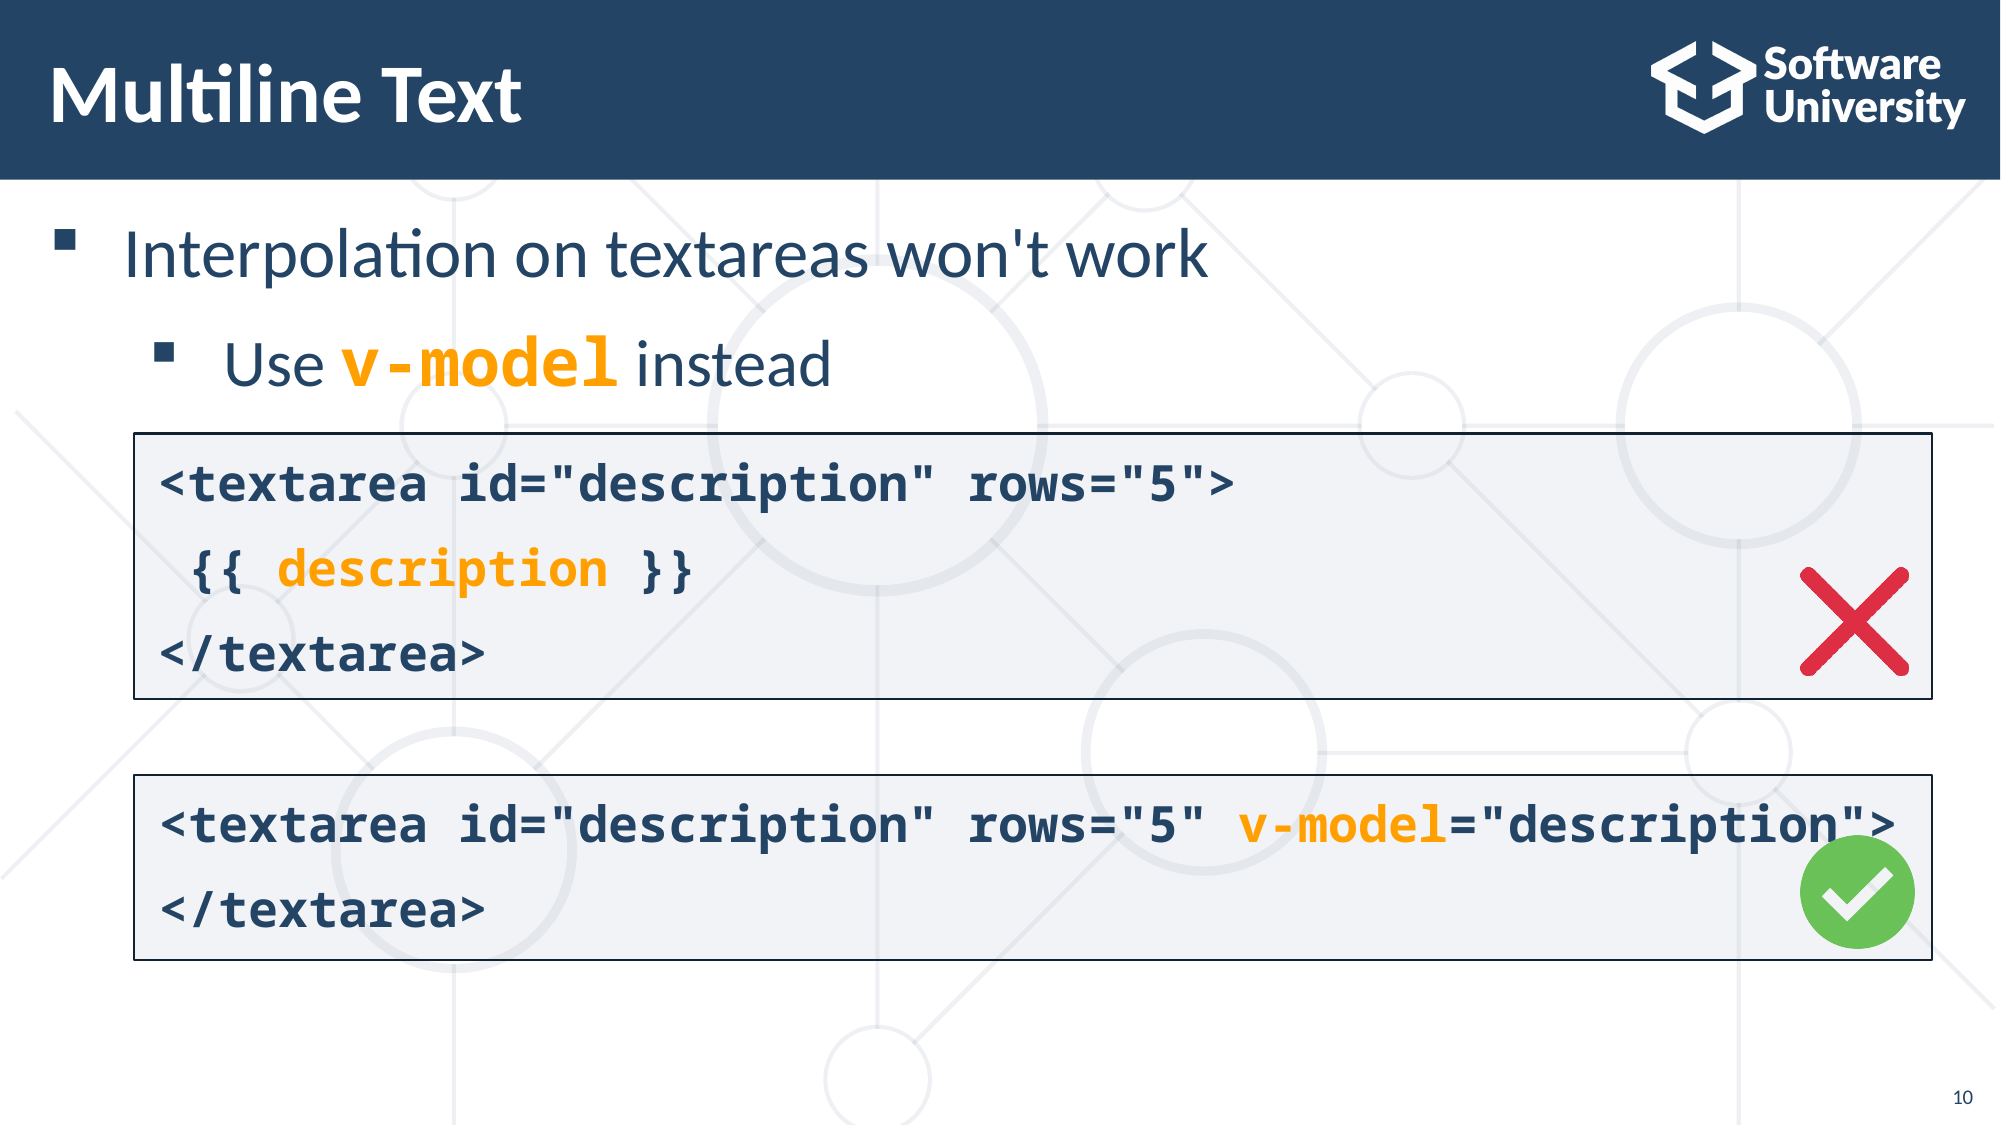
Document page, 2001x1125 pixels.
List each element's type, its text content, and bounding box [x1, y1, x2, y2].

text_box 10 [1927, 1067, 1989, 1117]
list <textarea id="description" rows="5" v-model="description"> </textarea> [133, 774, 1933, 961]
picture [1800, 567, 1909, 676]
picture [1800, 835, 1915, 950]
text_box <textarea id="description" rows="5"> {{ description }} </textarea> [134, 433, 1933, 699]
list Interpolation on textareas won't work Use v-model instead [31, 196, 1969, 1109]
picture [1651, 41, 1966, 134]
title Multiline Text [31, 16, 1625, 162]
